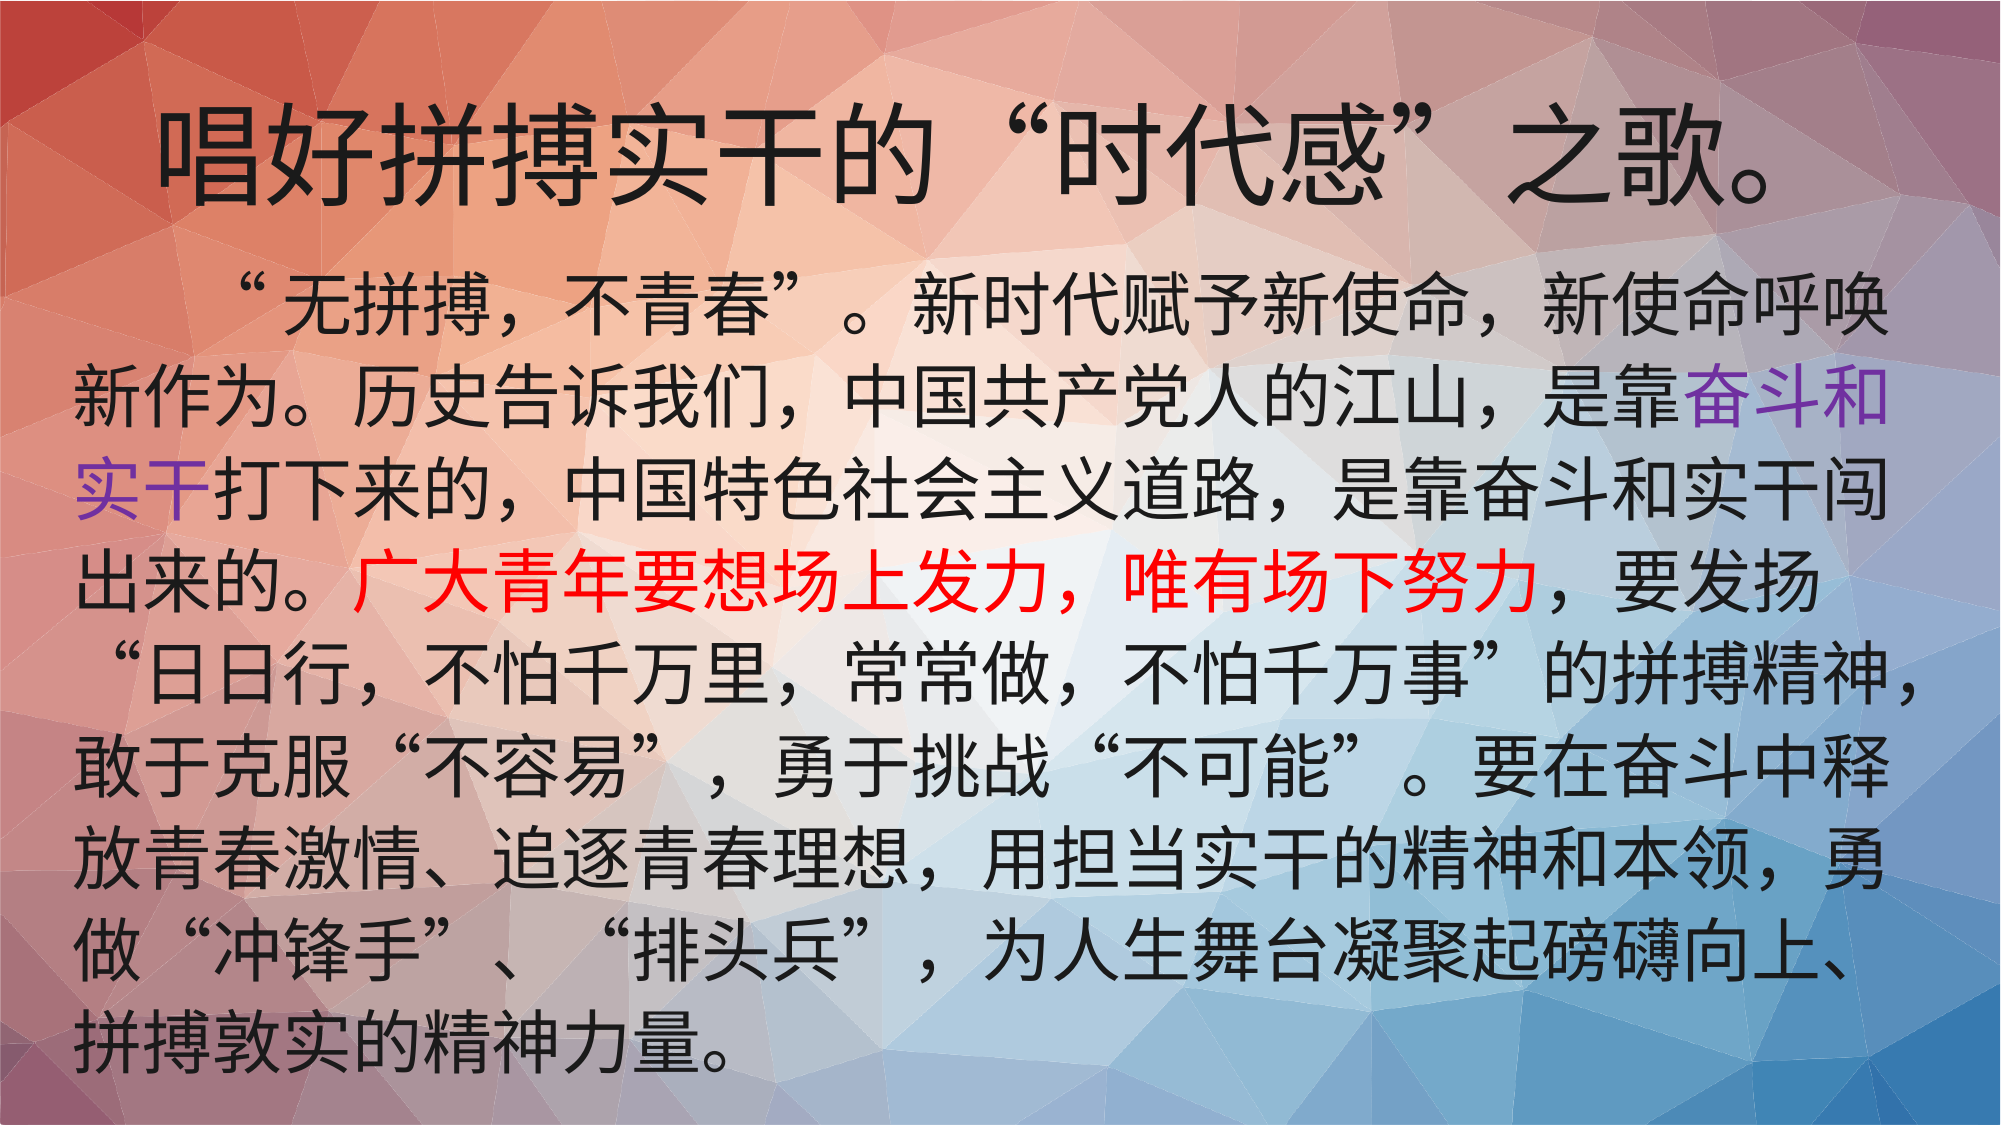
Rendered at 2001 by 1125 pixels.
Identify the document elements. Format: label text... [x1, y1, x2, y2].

title 唱好拼搏实干的“时代感”之歌。 [137, 52, 1863, 244]
picture [0, 0, 2001, 1125]
list “无拼搏，不青春”。新时代赋予新使命，新使命呼唤新作为。历史告诉我们，中国共产党人的江山，是靠奋斗和实干打下来的，中国特色社会主义道路，是靠奋斗和实干闯出来的。广大青年要想场上发力，唯有场下努力，要发扬“日日行，不怕千万里，常常做，不怕千万事”的拼搏精神，敢于克服“不容易”，勇于挑战“不可能”。要在奋斗中释放青春激情、追逐青春理想，用担当实干的精神和本领，勇做“冲锋手”、“排头兵”，为人生舞台凝聚起磅礴向上、拼搏敦实的精神力量。 [56, 244, 1977, 1098]
